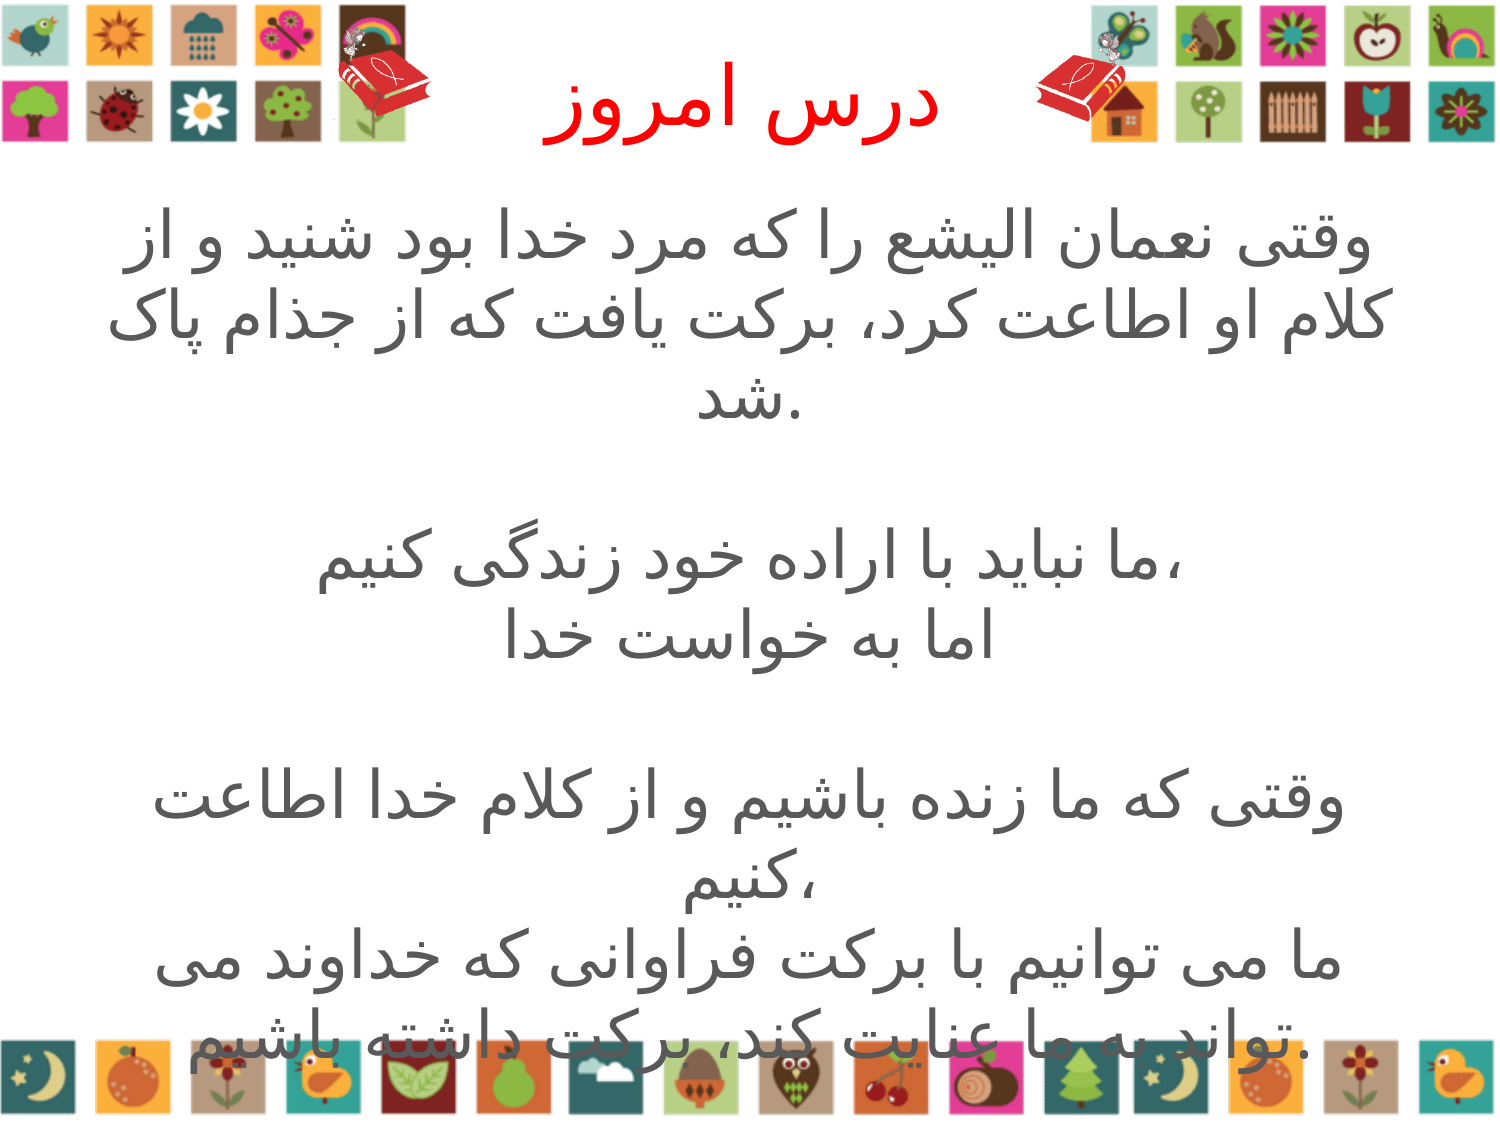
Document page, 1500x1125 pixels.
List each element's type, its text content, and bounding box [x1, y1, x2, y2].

text_box درس امروز [424, 35, 1077, 150]
picture [0, 3, 463, 150]
picture [1003, 3, 1500, 150]
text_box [0, 1028, 1500, 1118]
text_box وقتی نعمان الیشع را که مرد خدا بود شنید و از کلام او اطاعت کرد، برکت یافت که از جذام پاک شد. ما نباید با اراده خود زندگی کنیم، اما به خواست خدا وقتی که ما زنده باشیم و از کلام خدا اطاعت کنیم، ما می توانیم با برکت فراوانی که خداوند می تواند به ما عنایت کند، برکت داشته باشیم. [76, 184, 1424, 1027]
